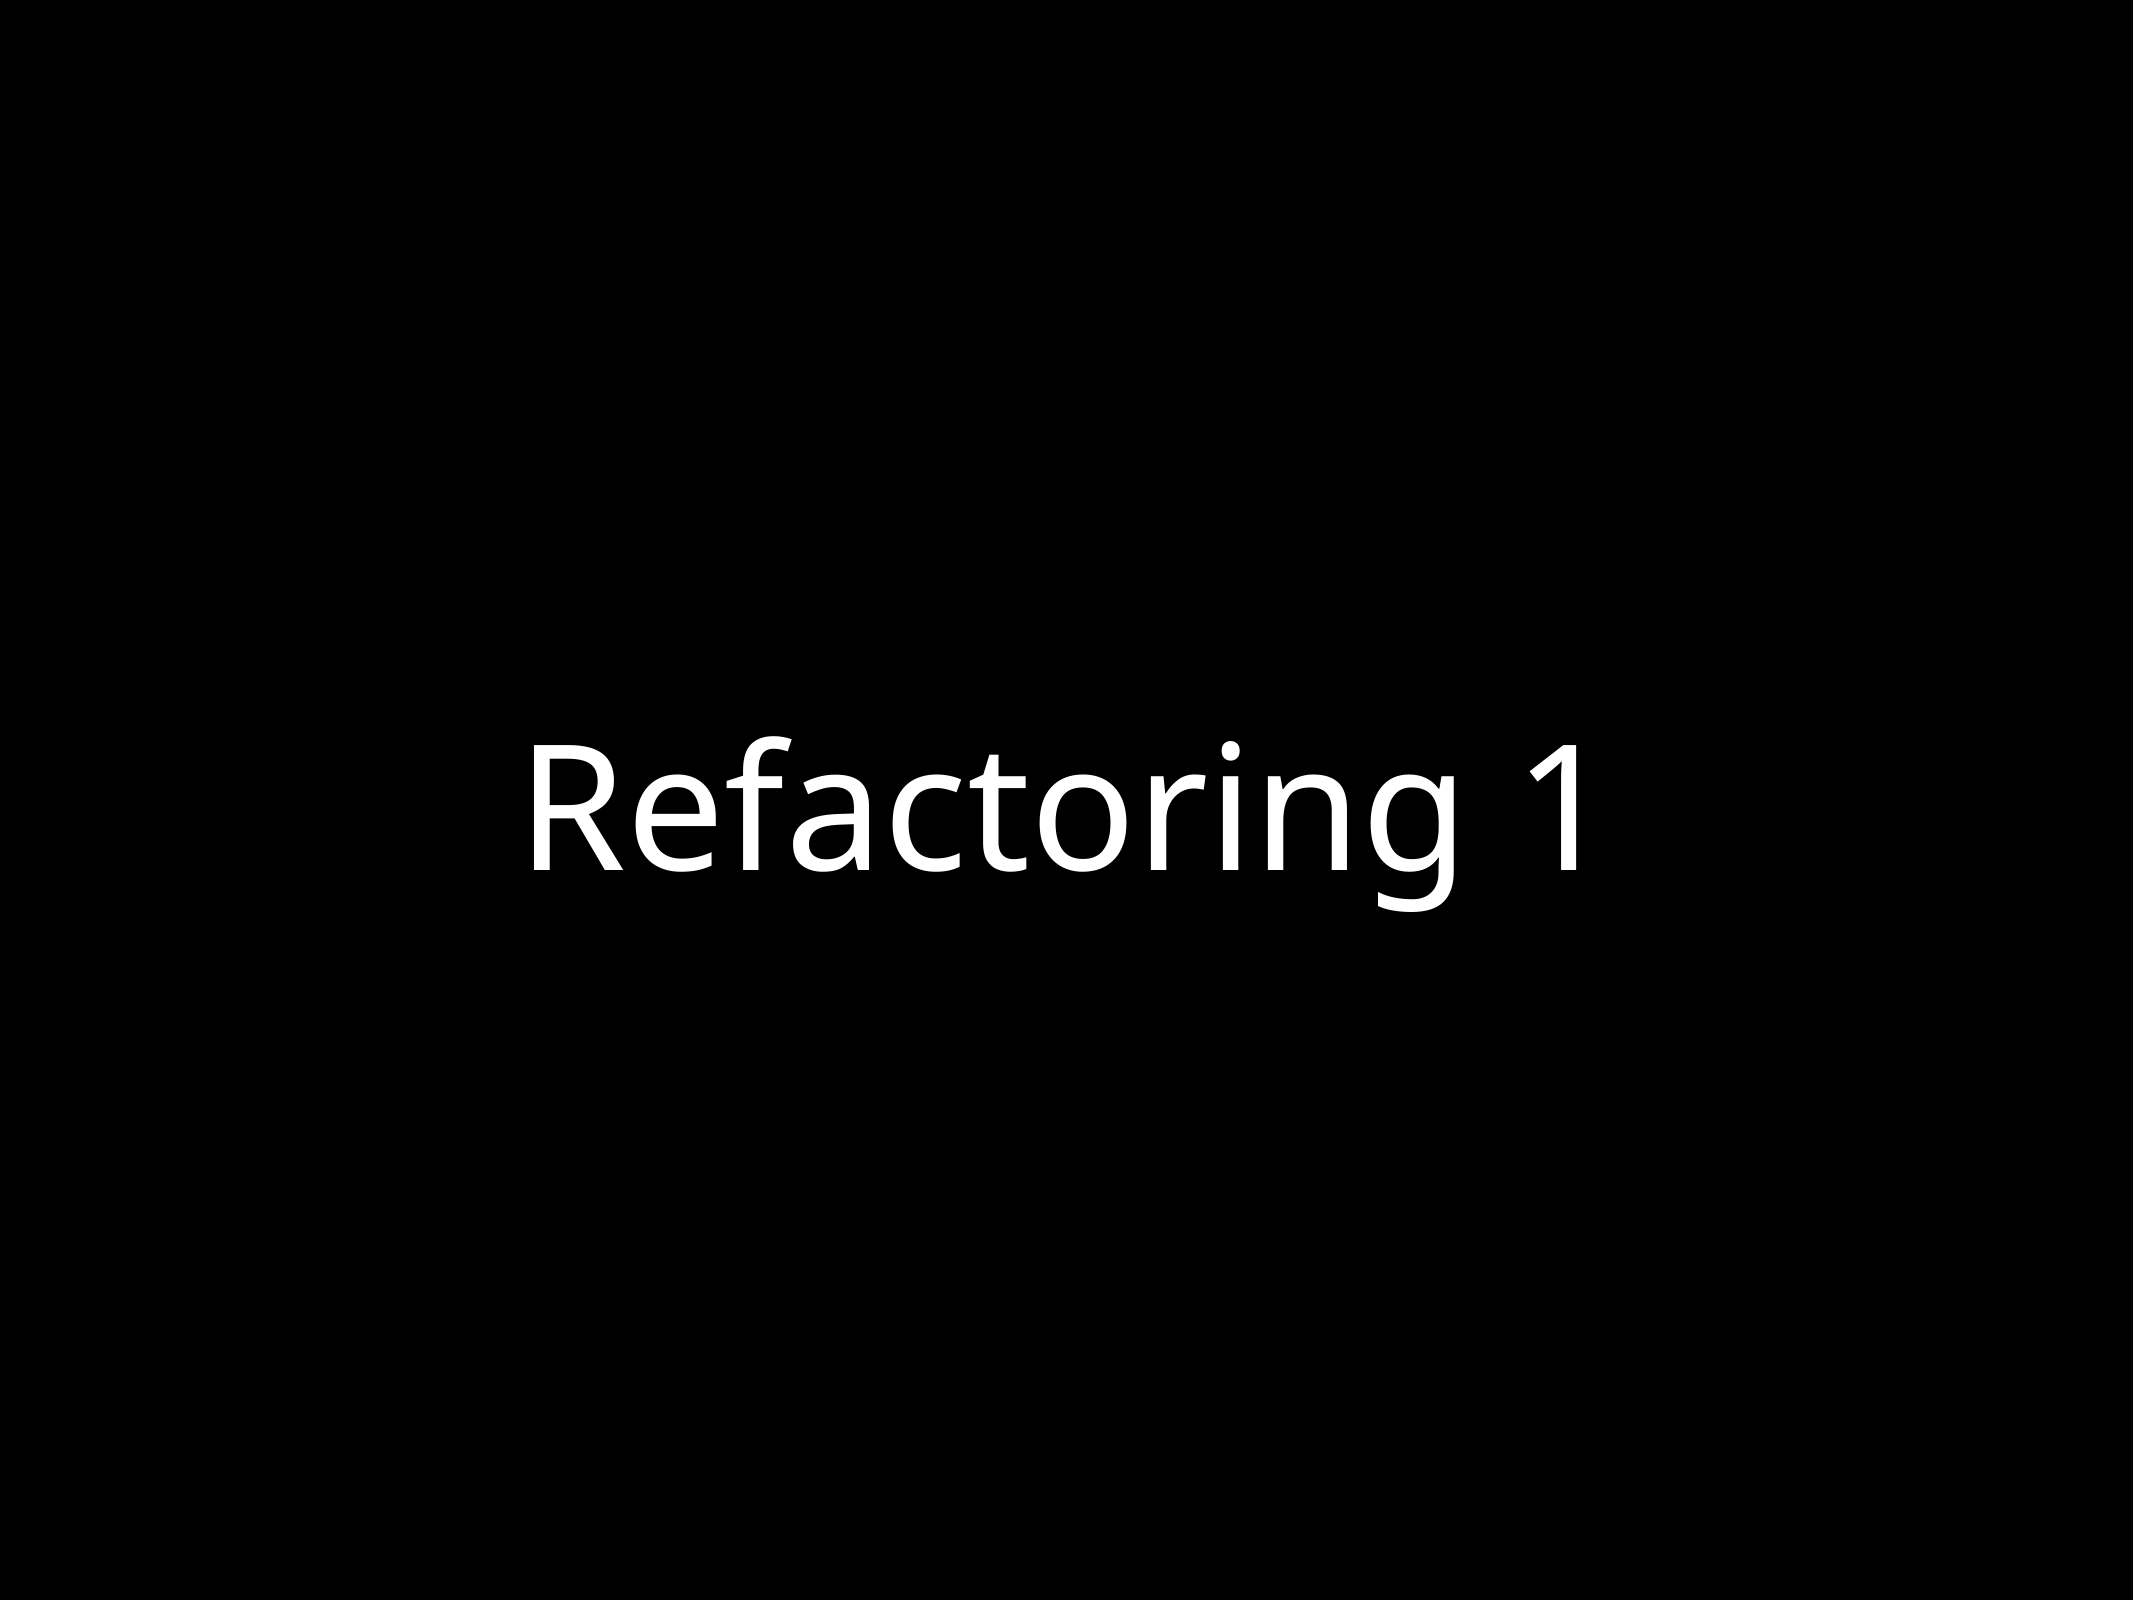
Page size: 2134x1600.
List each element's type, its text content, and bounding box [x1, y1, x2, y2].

title Refactoring 1 [207, 486, 1926, 1113]
